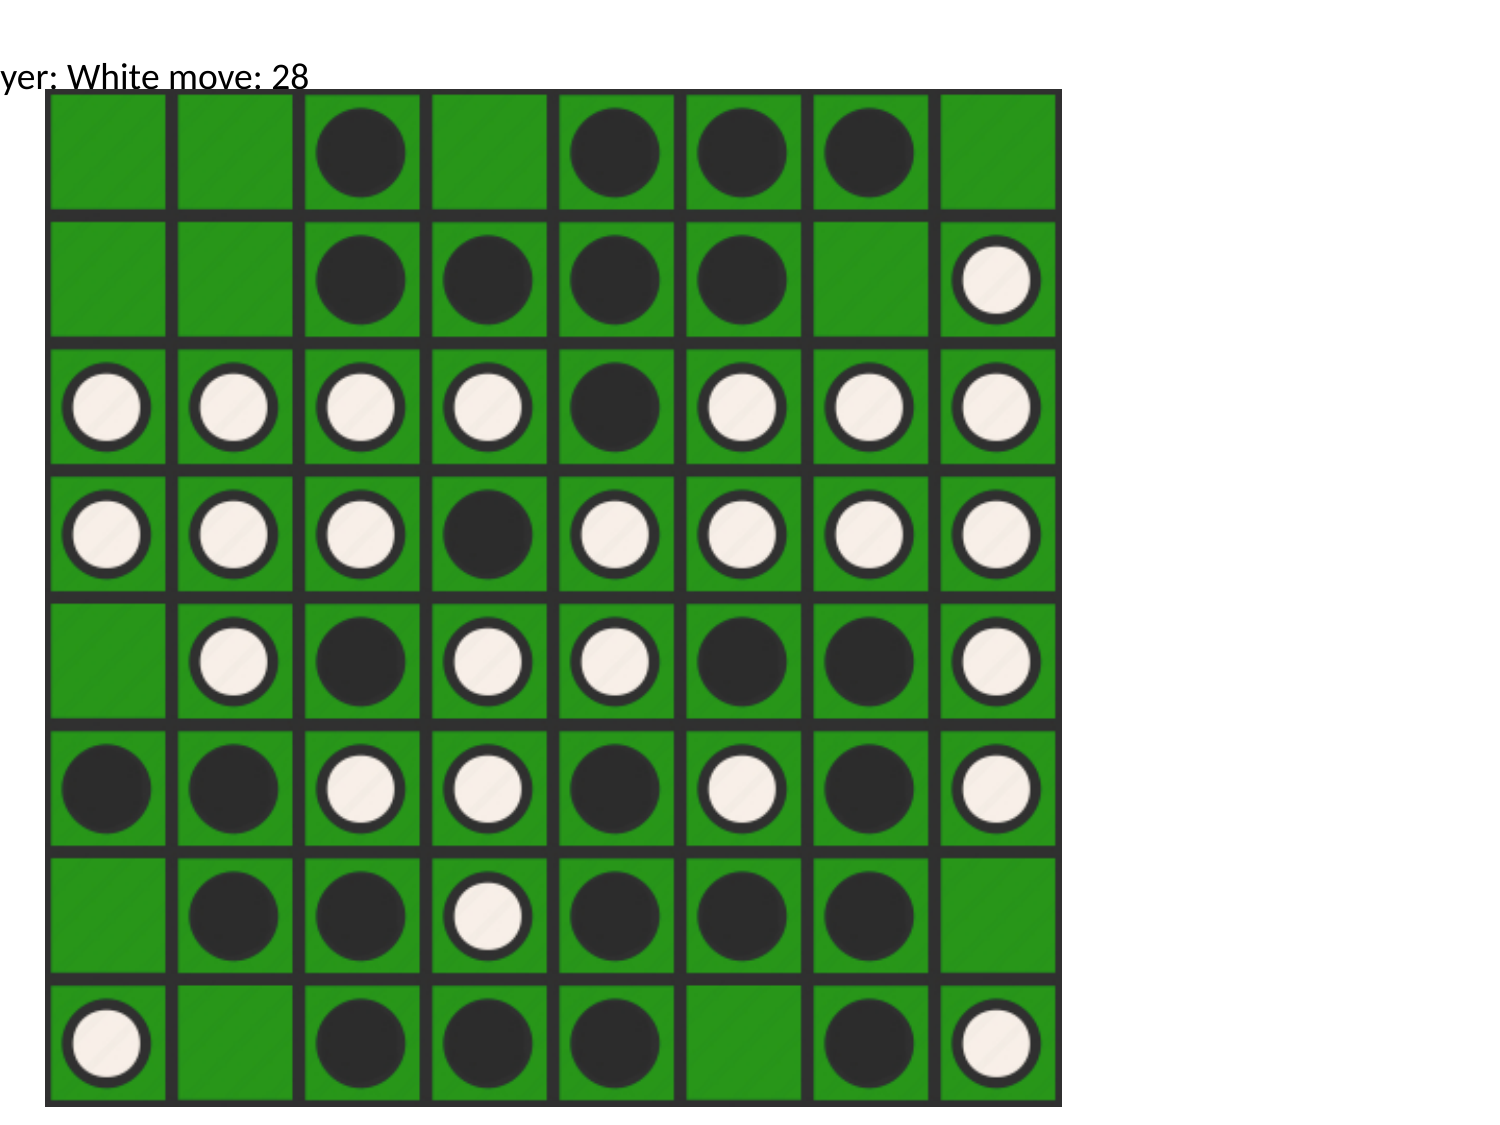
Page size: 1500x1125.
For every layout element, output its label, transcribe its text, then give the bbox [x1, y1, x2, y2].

text_box turn: 48 player: White move: 28 [0, 44, 325, 105]
picture [44, 89, 1062, 1107]
